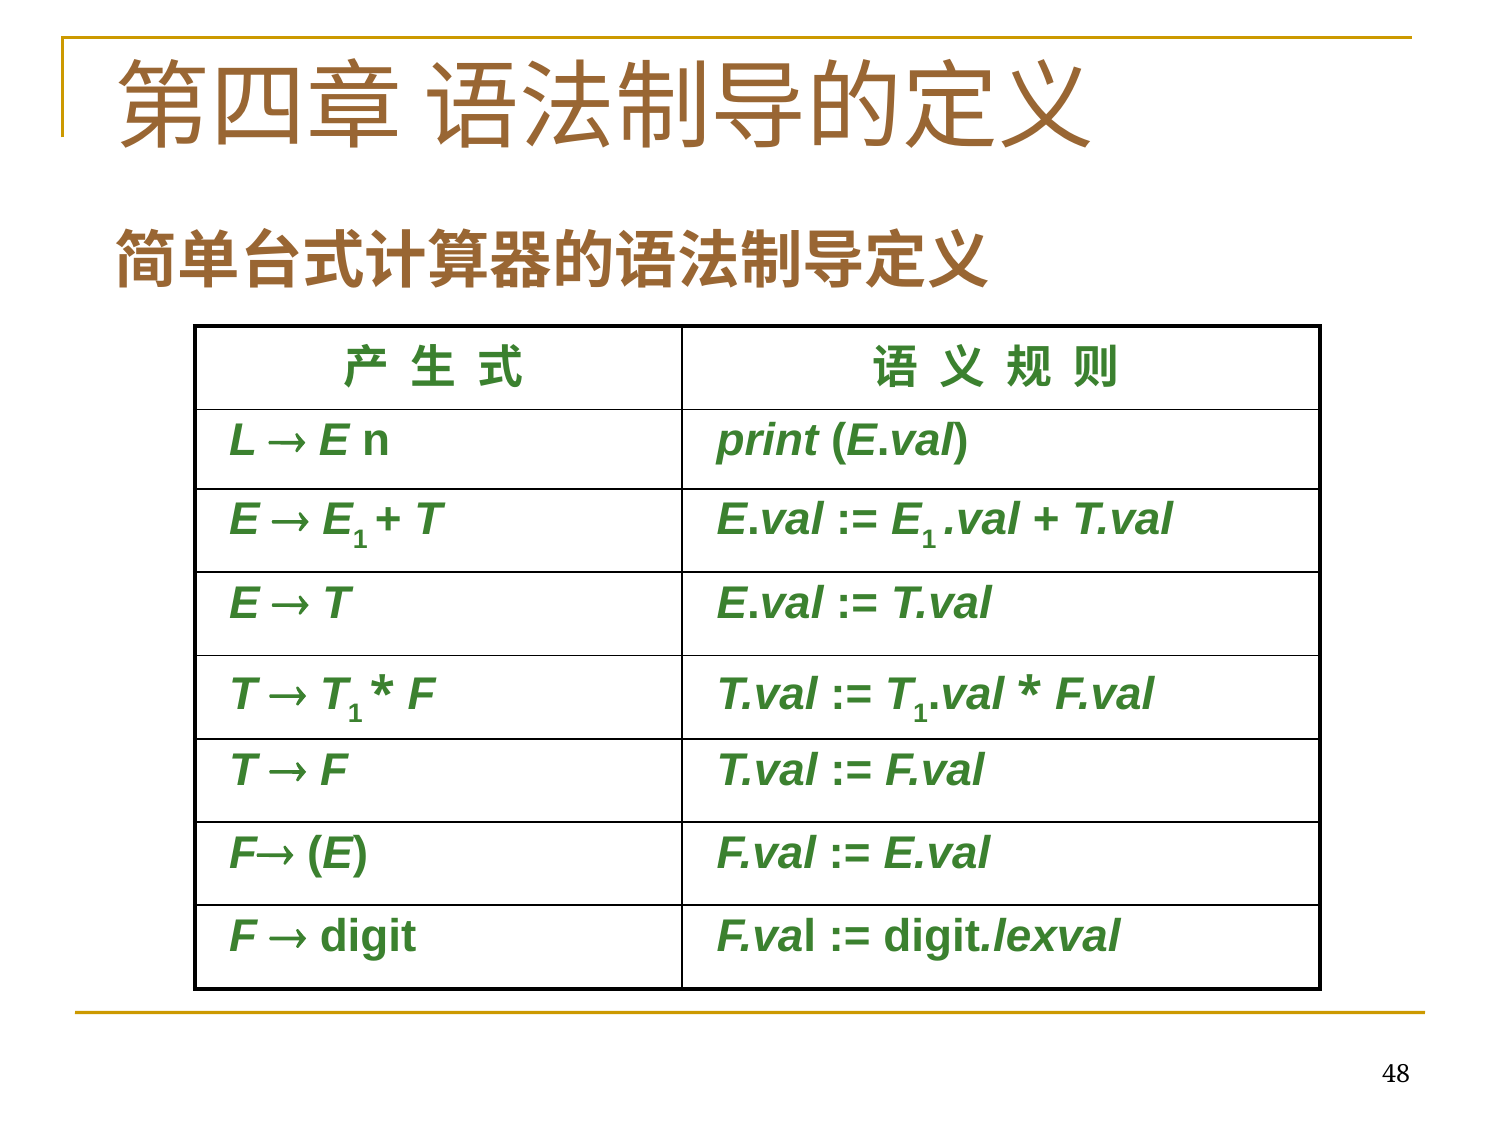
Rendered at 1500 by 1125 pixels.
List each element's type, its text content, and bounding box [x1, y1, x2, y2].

table_header 语 义 规 则 [683, 328, 1318, 409]
table_cell print (E.val) [683, 410, 1318, 488]
table_cell E  T [197, 573, 681, 655]
table_cell T.val := T1.val * F.val [683, 656, 1318, 738]
table_cell L  E n [197, 410, 681, 488]
slide_number 48 [1074, 1023, 1426, 1100]
table_cell F (E) [197, 823, 681, 904]
table_cell F  digit [197, 906, 681, 987]
table_cell T  T1 * F [197, 656, 681, 738]
table_cell F.val := digit.lexval [683, 906, 1318, 987]
table_header 产 生 式 [197, 328, 681, 409]
table_cell E.val := T.val [683, 573, 1318, 655]
title 第四章 语法制导的定义 [99, 37, 1375, 212]
table_cell E  E1 + T [197, 490, 681, 571]
table_cell F.val := E.val [683, 823, 1318, 904]
list 简单台式计算器的语法制导定义 [99, 212, 1375, 388]
table_cell T.val := F.val [683, 740, 1318, 821]
table_cell E.val := E1 .val + T.val [683, 490, 1318, 571]
table_cell T  F [197, 740, 681, 821]
